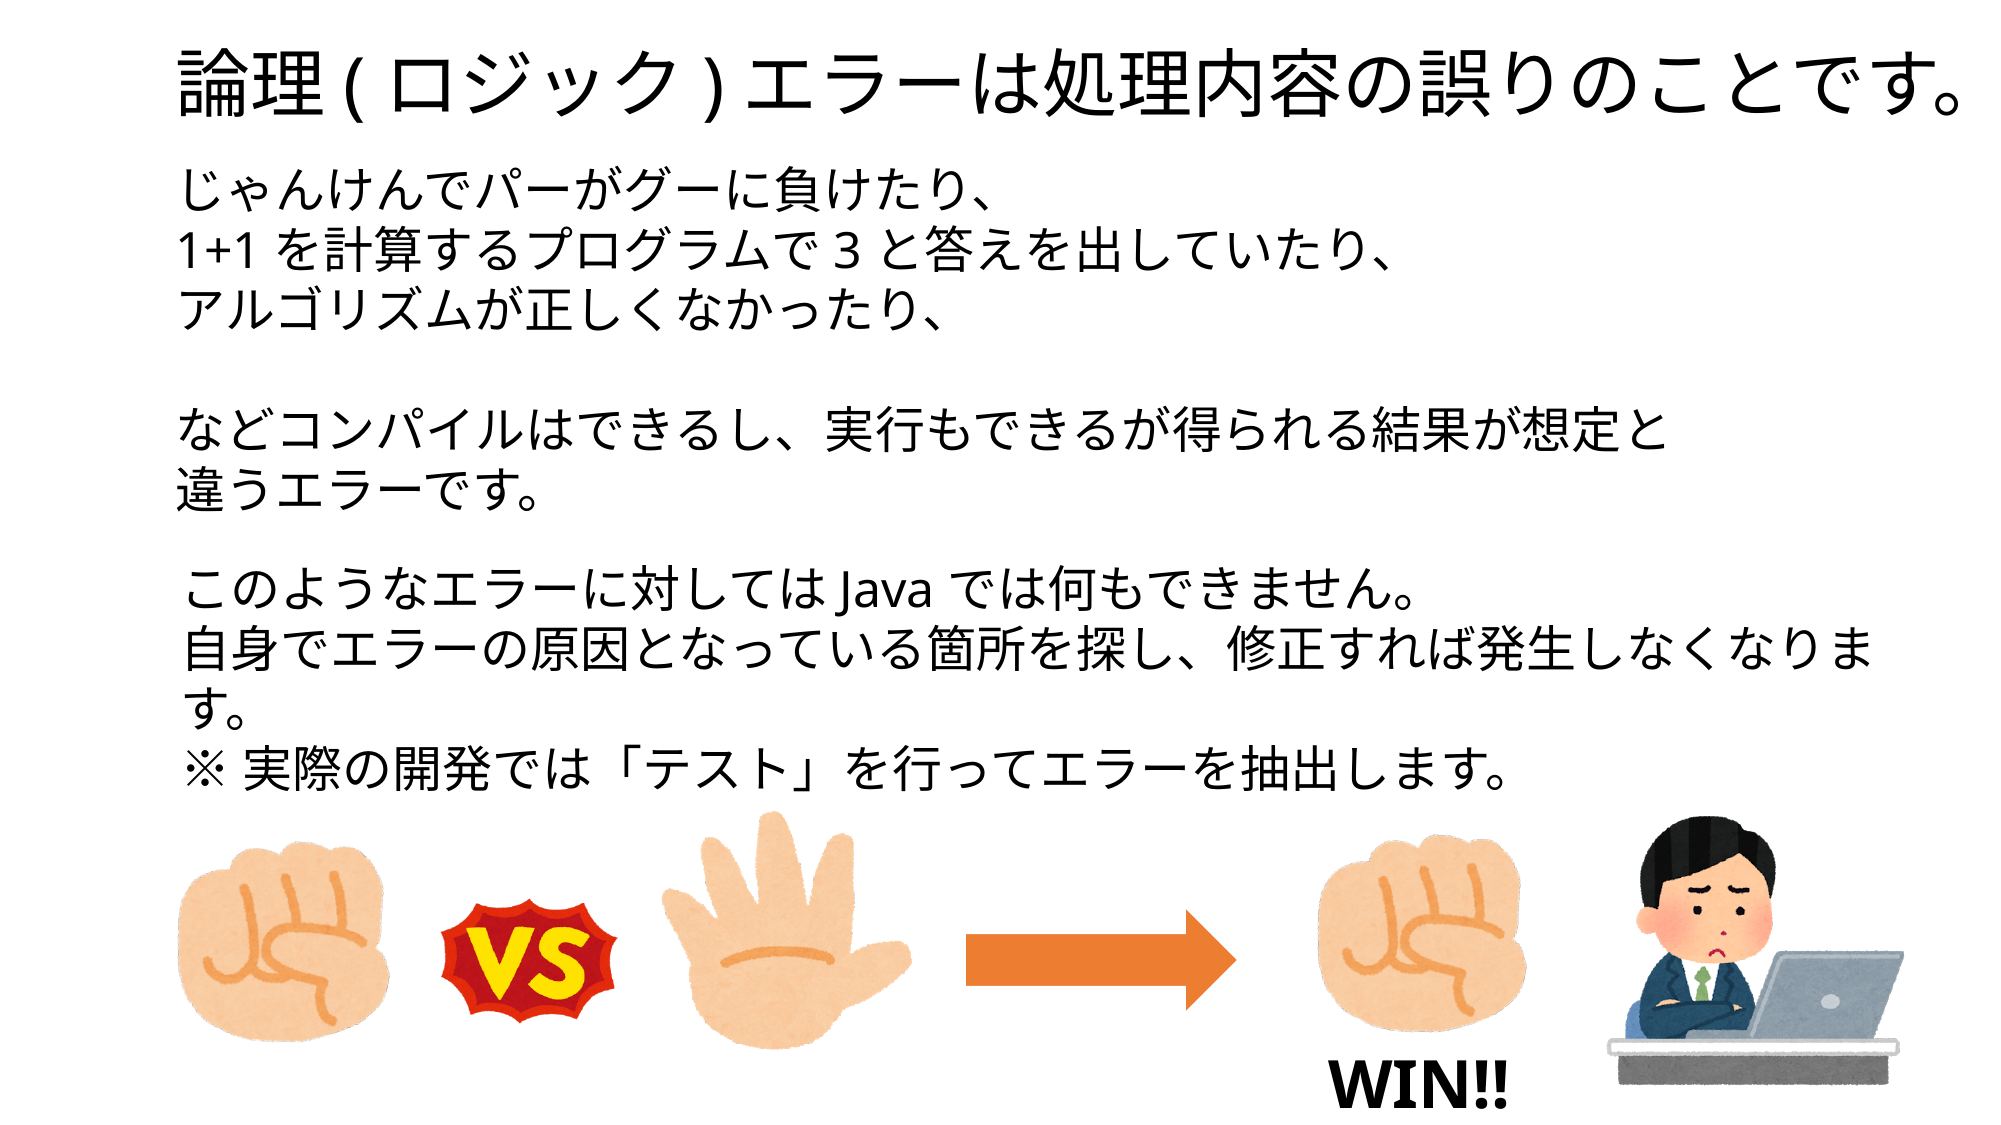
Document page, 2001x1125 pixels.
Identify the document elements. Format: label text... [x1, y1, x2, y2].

text_box 論理(ロジック)エラーは処理内容の誤りのことです。 [161, 29, 1982, 134]
picture [165, 826, 396, 1057]
text_box このようなエラーに対してはJavaでは何もできません。 自身でエラーの原因となっている箇所を探し、修正すれば発生しなくなります。 ※実際の開発では「テスト」を行ってエラーを抽出します。 [165, 550, 1903, 806]
text_box じゃんけんでパーがグーに負けたり、 1+1を計算するプログラムで3と答えを出していたり、 アルゴリズムが正しくなかったり、 などコンパイルはできるし、実行もできるが得られる結果が想定と違うエラーです。 [161, 151, 1732, 526]
text_box WIN!! [1204, 1034, 1634, 1125]
picture [1305, 819, 1533, 1047]
picture [1599, 790, 1915, 1106]
picture [651, 808, 922, 1057]
picture [438, 886, 620, 1034]
text_box [962, 901, 1242, 1019]
